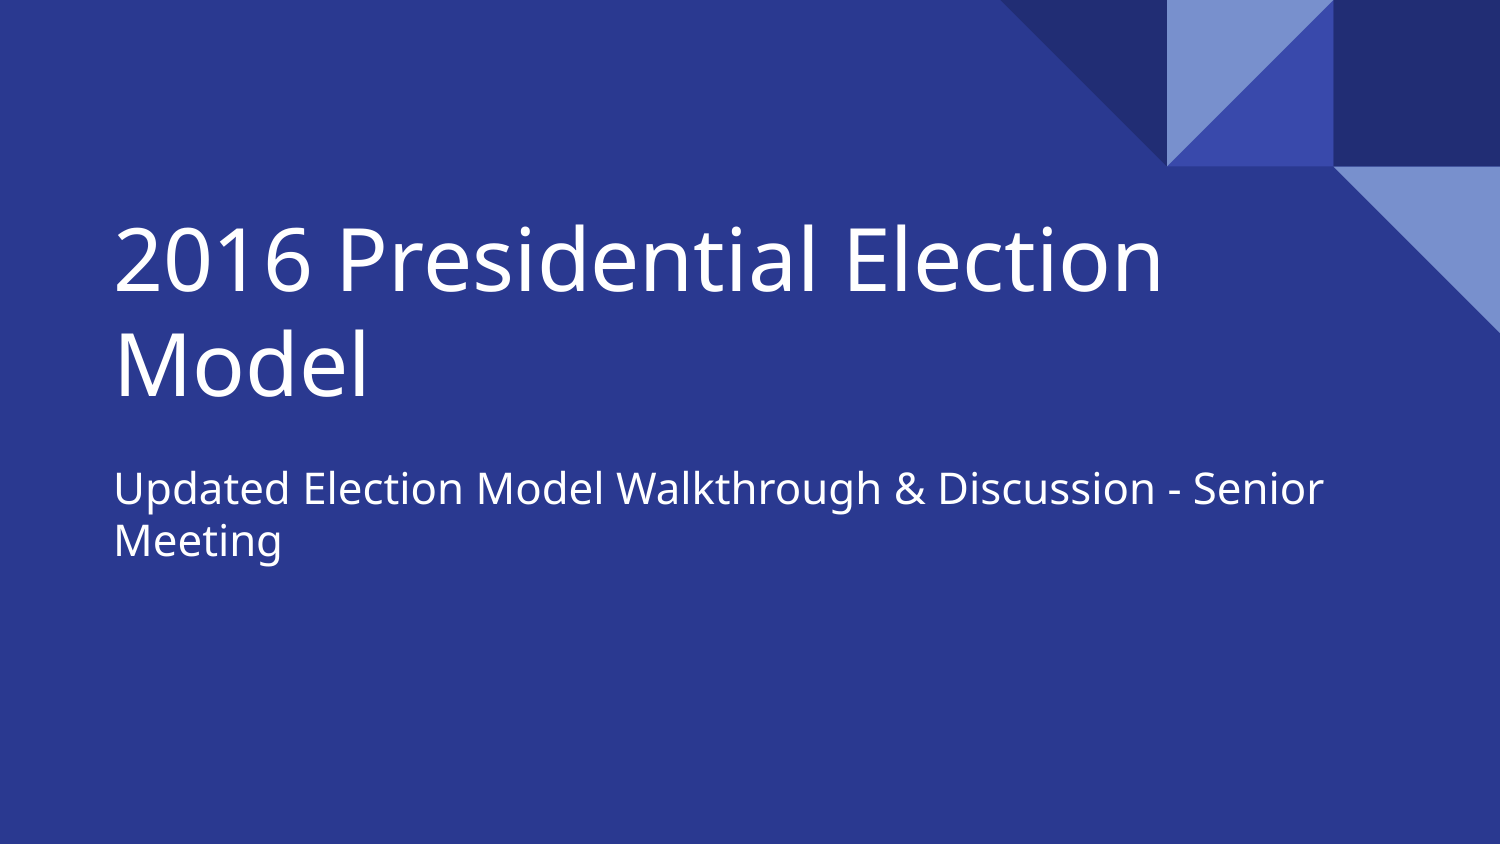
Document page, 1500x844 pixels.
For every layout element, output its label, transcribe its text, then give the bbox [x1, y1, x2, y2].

title 2016 Presidential Election Model [98, 291, 1447, 429]
subtitle Updated Election Model Walkthrough & Discussion - Senior Meeting [98, 445, 1447, 517]
